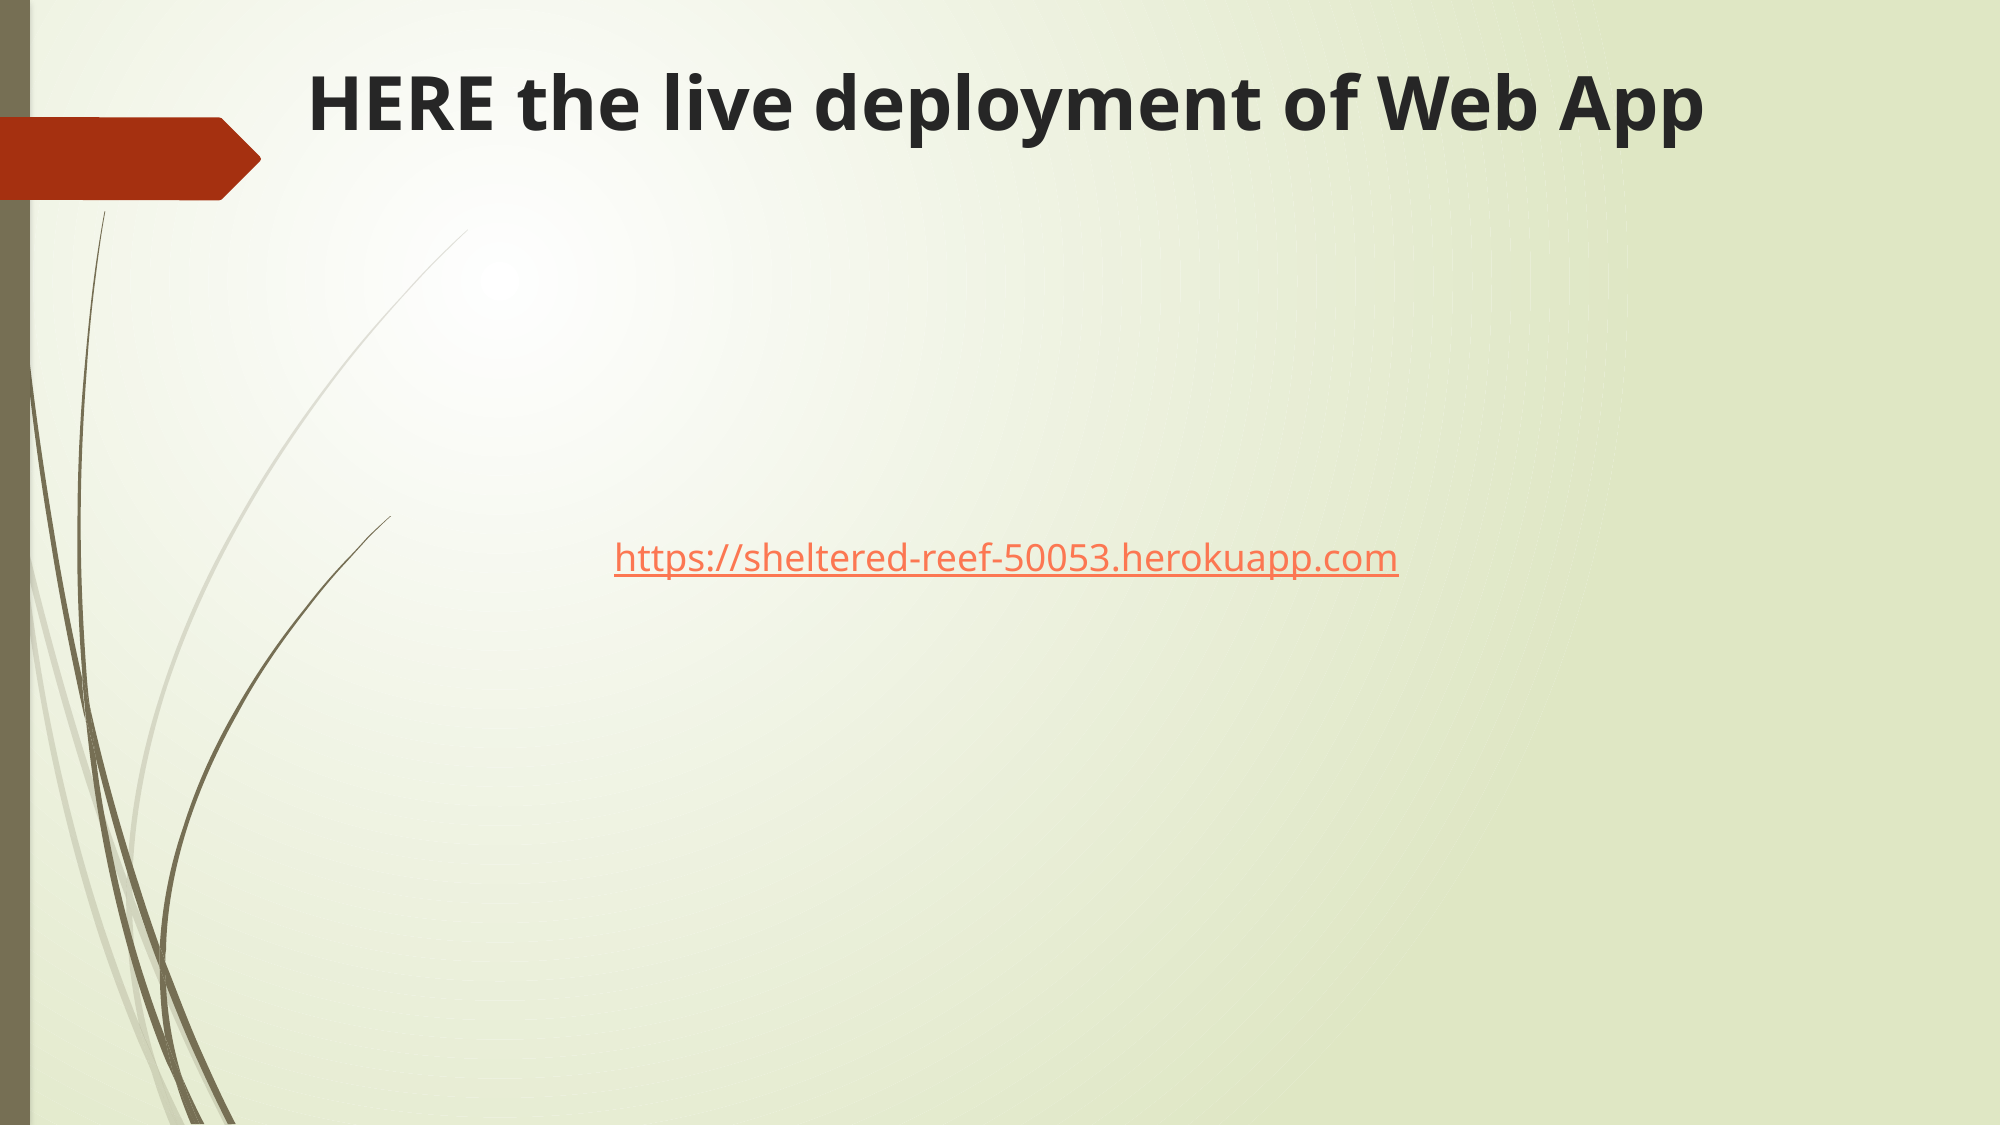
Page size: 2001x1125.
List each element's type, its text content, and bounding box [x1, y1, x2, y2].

title HERE the live deployment of Web App [275, 48, 1738, 186]
list https://sheltered-reef-50053.herokuapp.com [275, 526, 1738, 593]
